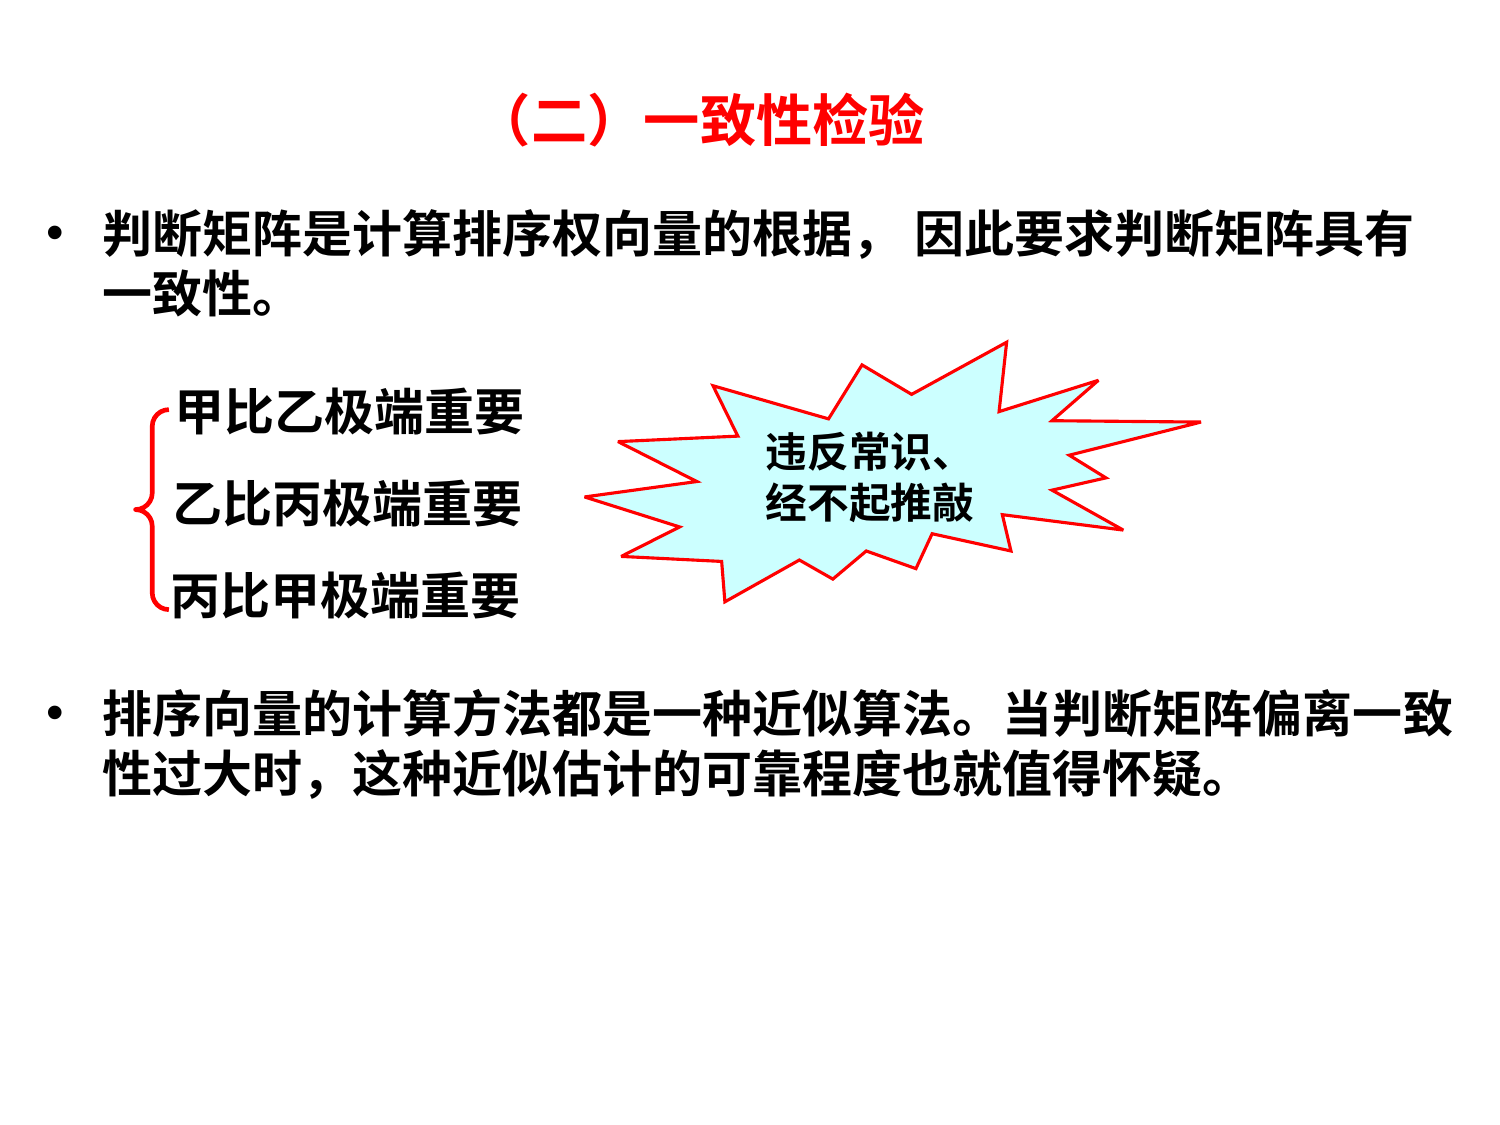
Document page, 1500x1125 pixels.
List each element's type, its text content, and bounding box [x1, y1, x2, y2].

text_box 违反常识、经不起推敲 [584, 342, 1202, 602]
title （二）一致性检验 [24, 77, 1375, 161]
list 判断矩阵是计算排序权向量的根据， 因此要求判断矩阵具有一致性。 排序向量的计算方法都是一种近似算法。当判断矩阵偏离一致性过大时，这种近似估计的可靠程度也就值得怀疑。 [31, 194, 1469, 1088]
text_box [135, 373, 540, 632]
